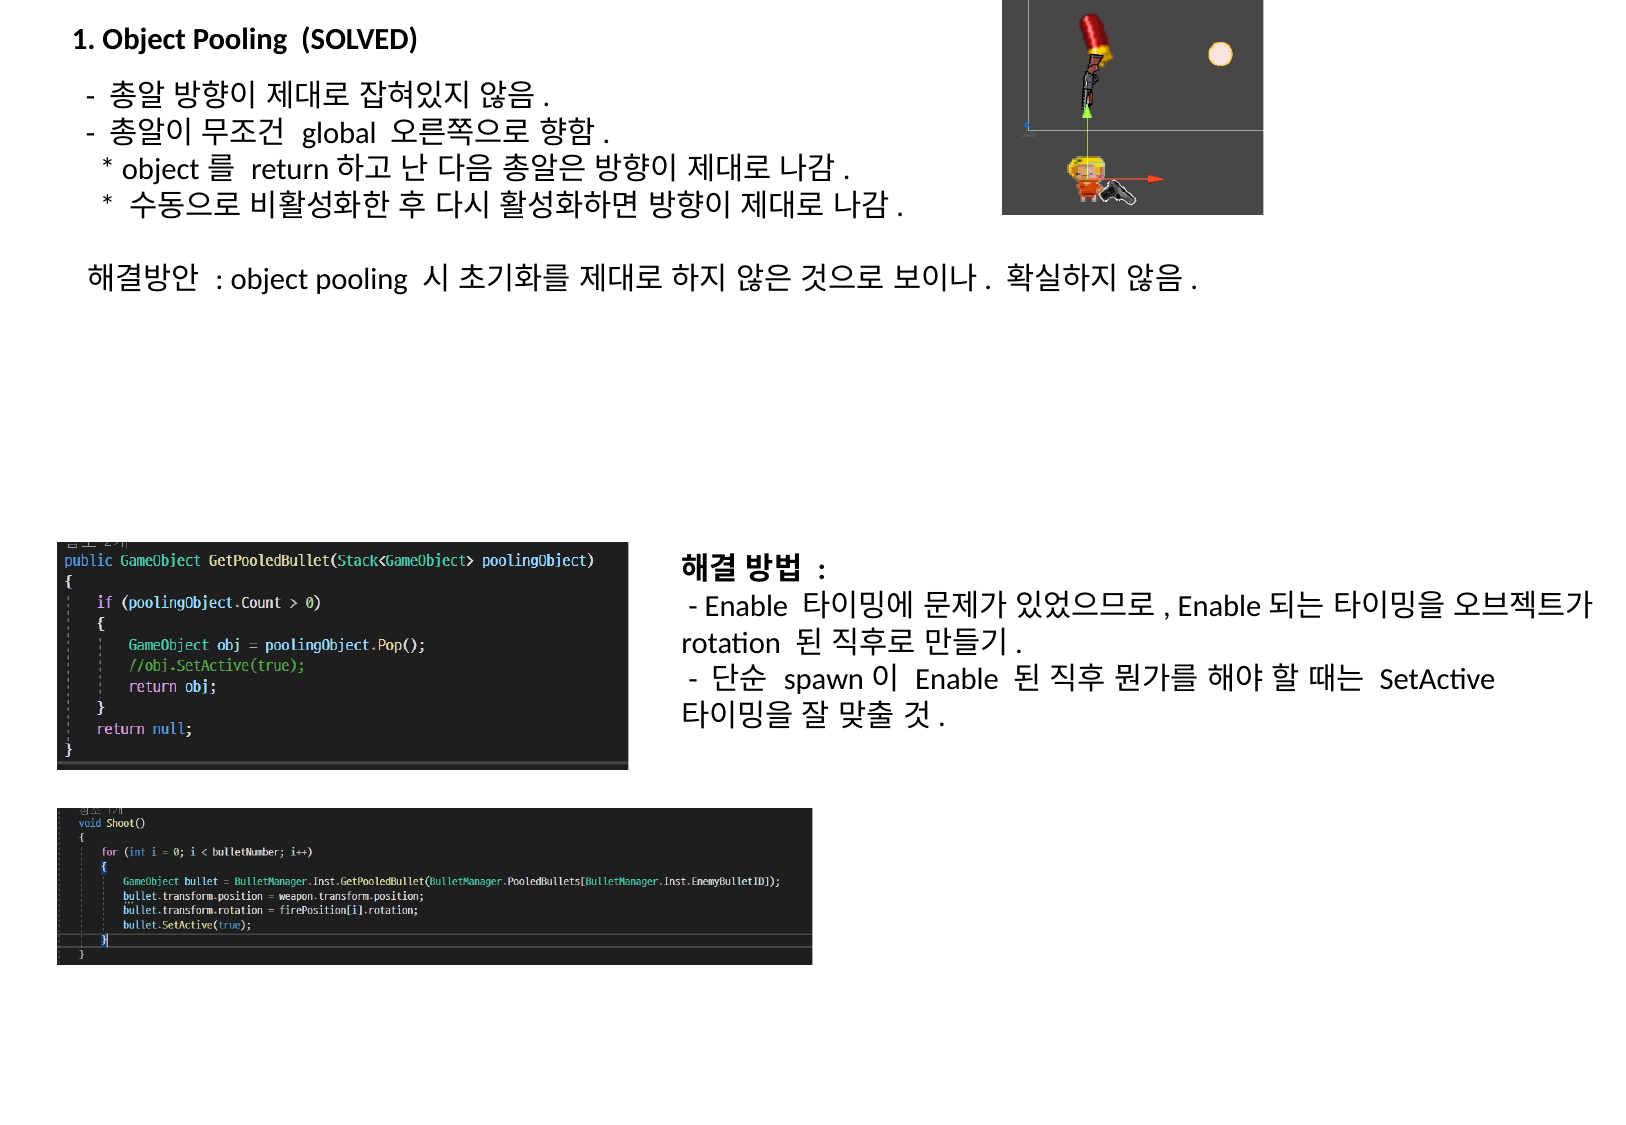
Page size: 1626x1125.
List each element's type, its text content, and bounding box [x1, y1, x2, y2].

picture [57, 542, 629, 770]
picture [57, 808, 813, 965]
picture [1001, 0, 1264, 215]
text_box 1. Object Pooling (SOLVED) - 총알 방향이 제대로 잡혀있지 않음. - 총알이 무조건 global 오른쪽으로 향함. * object를 return하고 난 다음 총알은 방향이 제대로 나감. * 수동으로 비활성화한 후 다시 활성화하면 방향이 제대로 나감. 해결방안 : object pooling 시 초기화를 제대로 하지 않은 것으로 보이나. 확실하지 않음. [57, 11, 1384, 413]
text_box 해결 방법 : - Enable 타이밍에 문제가 있었으므로, Enable되는 타이밍을 오브젝트가 rotation 된 직후로 만들기. - 단순 spawn이 Enable 된 직후 뭔가를 해야 할 때는 SetActive 타이밍을 잘 맞출 것. [666, 542, 1612, 740]
